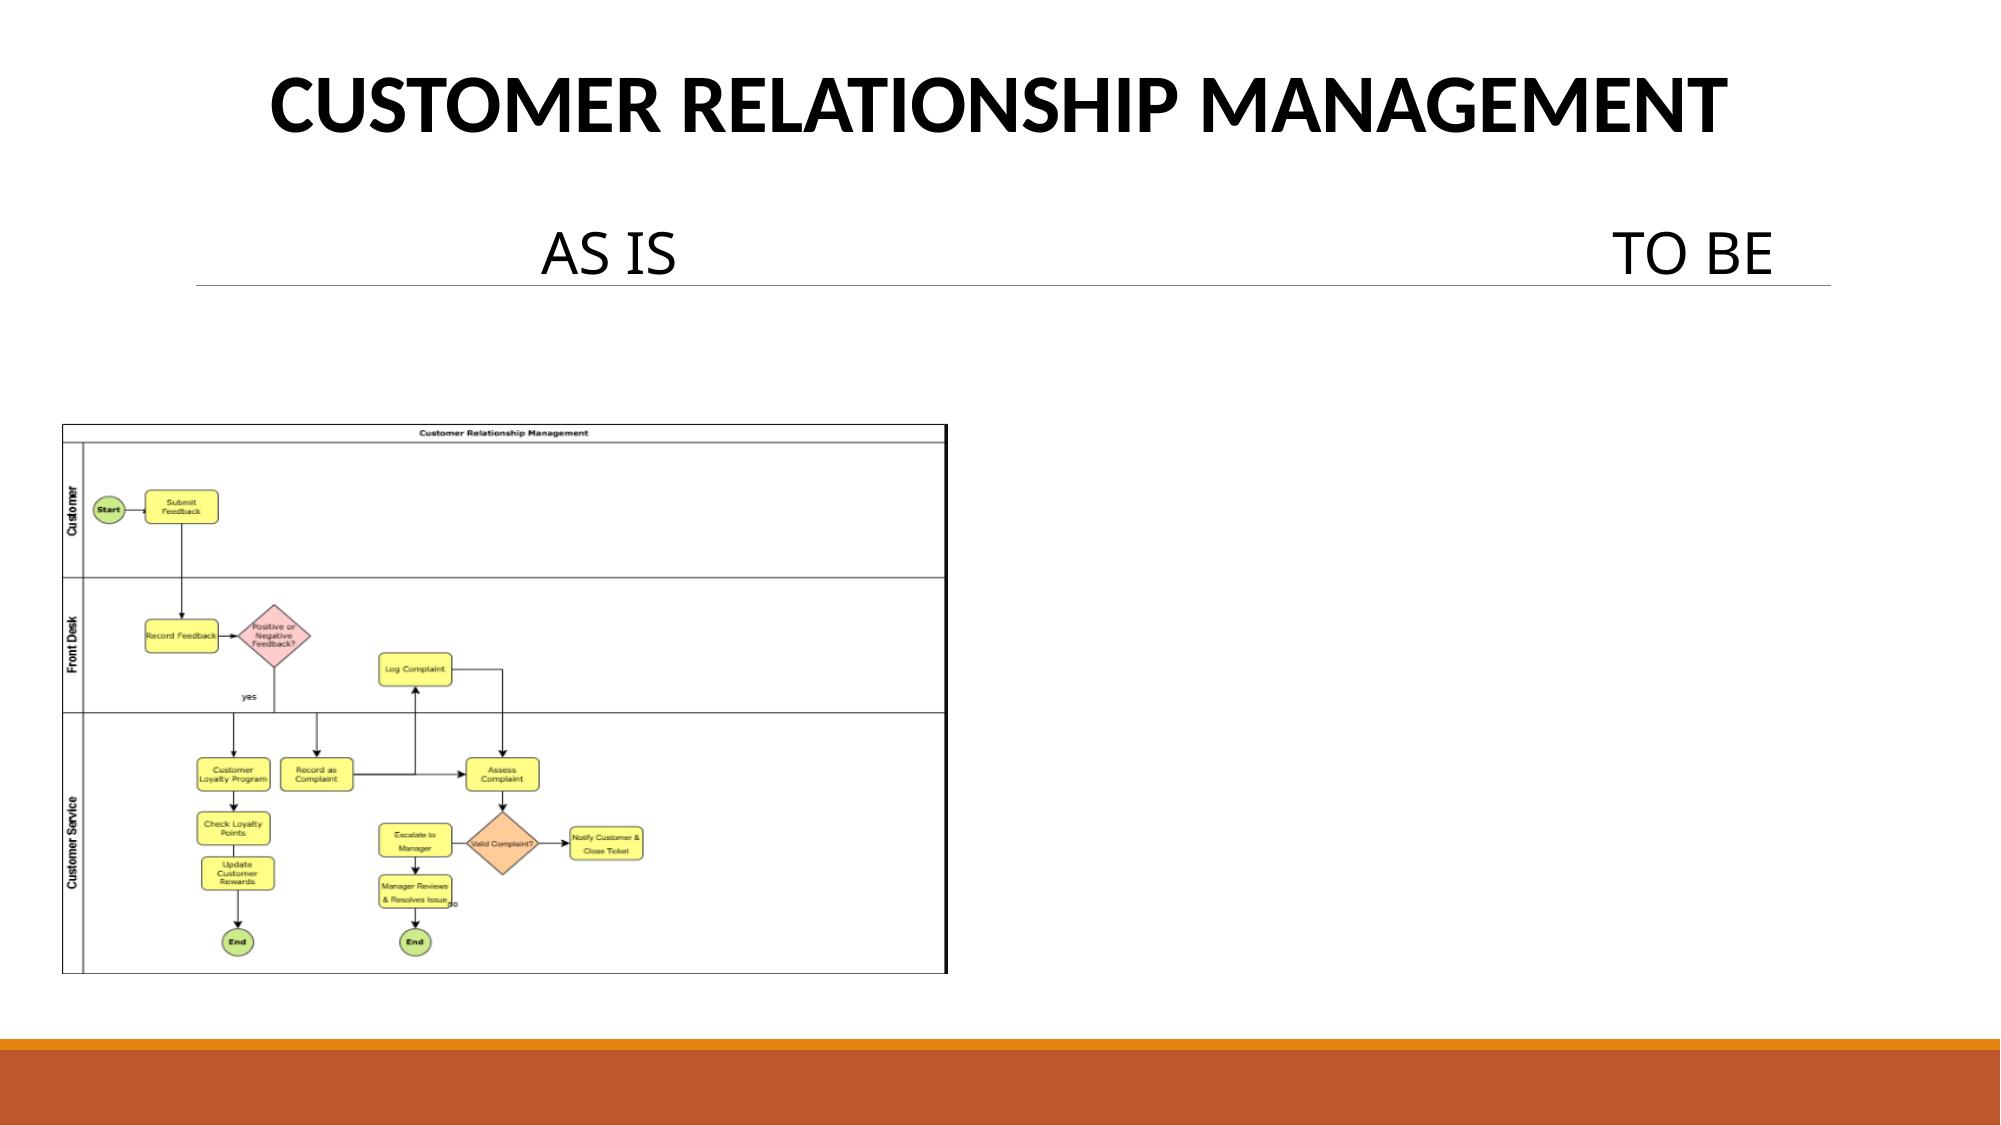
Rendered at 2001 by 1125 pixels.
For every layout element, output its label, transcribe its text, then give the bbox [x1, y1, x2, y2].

picture [61, 423, 948, 974]
text_box AS IS TO BE [0, 219, 2000, 287]
text_box CUSTOMER RELATIONSHIP MANAGEMENT [62, 41, 1938, 157]
